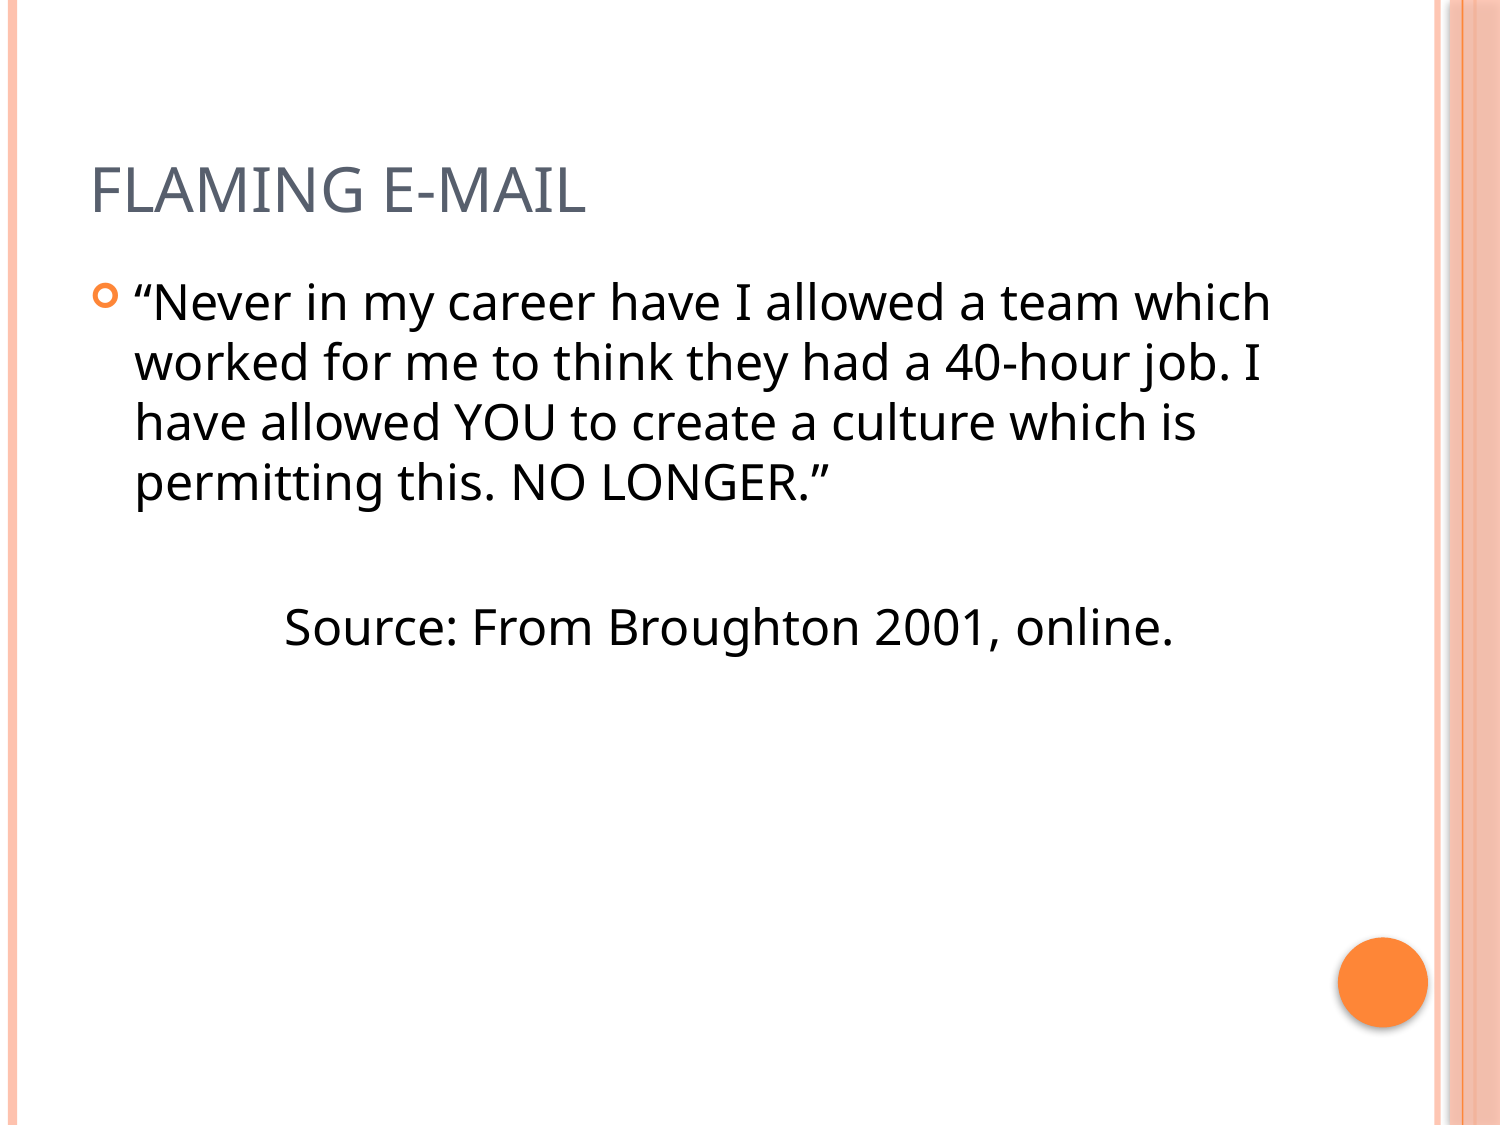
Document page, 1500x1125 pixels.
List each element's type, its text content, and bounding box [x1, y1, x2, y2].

title Flaming E-mail [75, 45, 1300, 233]
list “Never in my career have I allowed a team which worked for me to think they had a 40-hour job. I have allowed YOU to create a culture which is permitting this. NO LONGER.” Source: From Broughton 2001, online. [75, 262, 1300, 1062]
